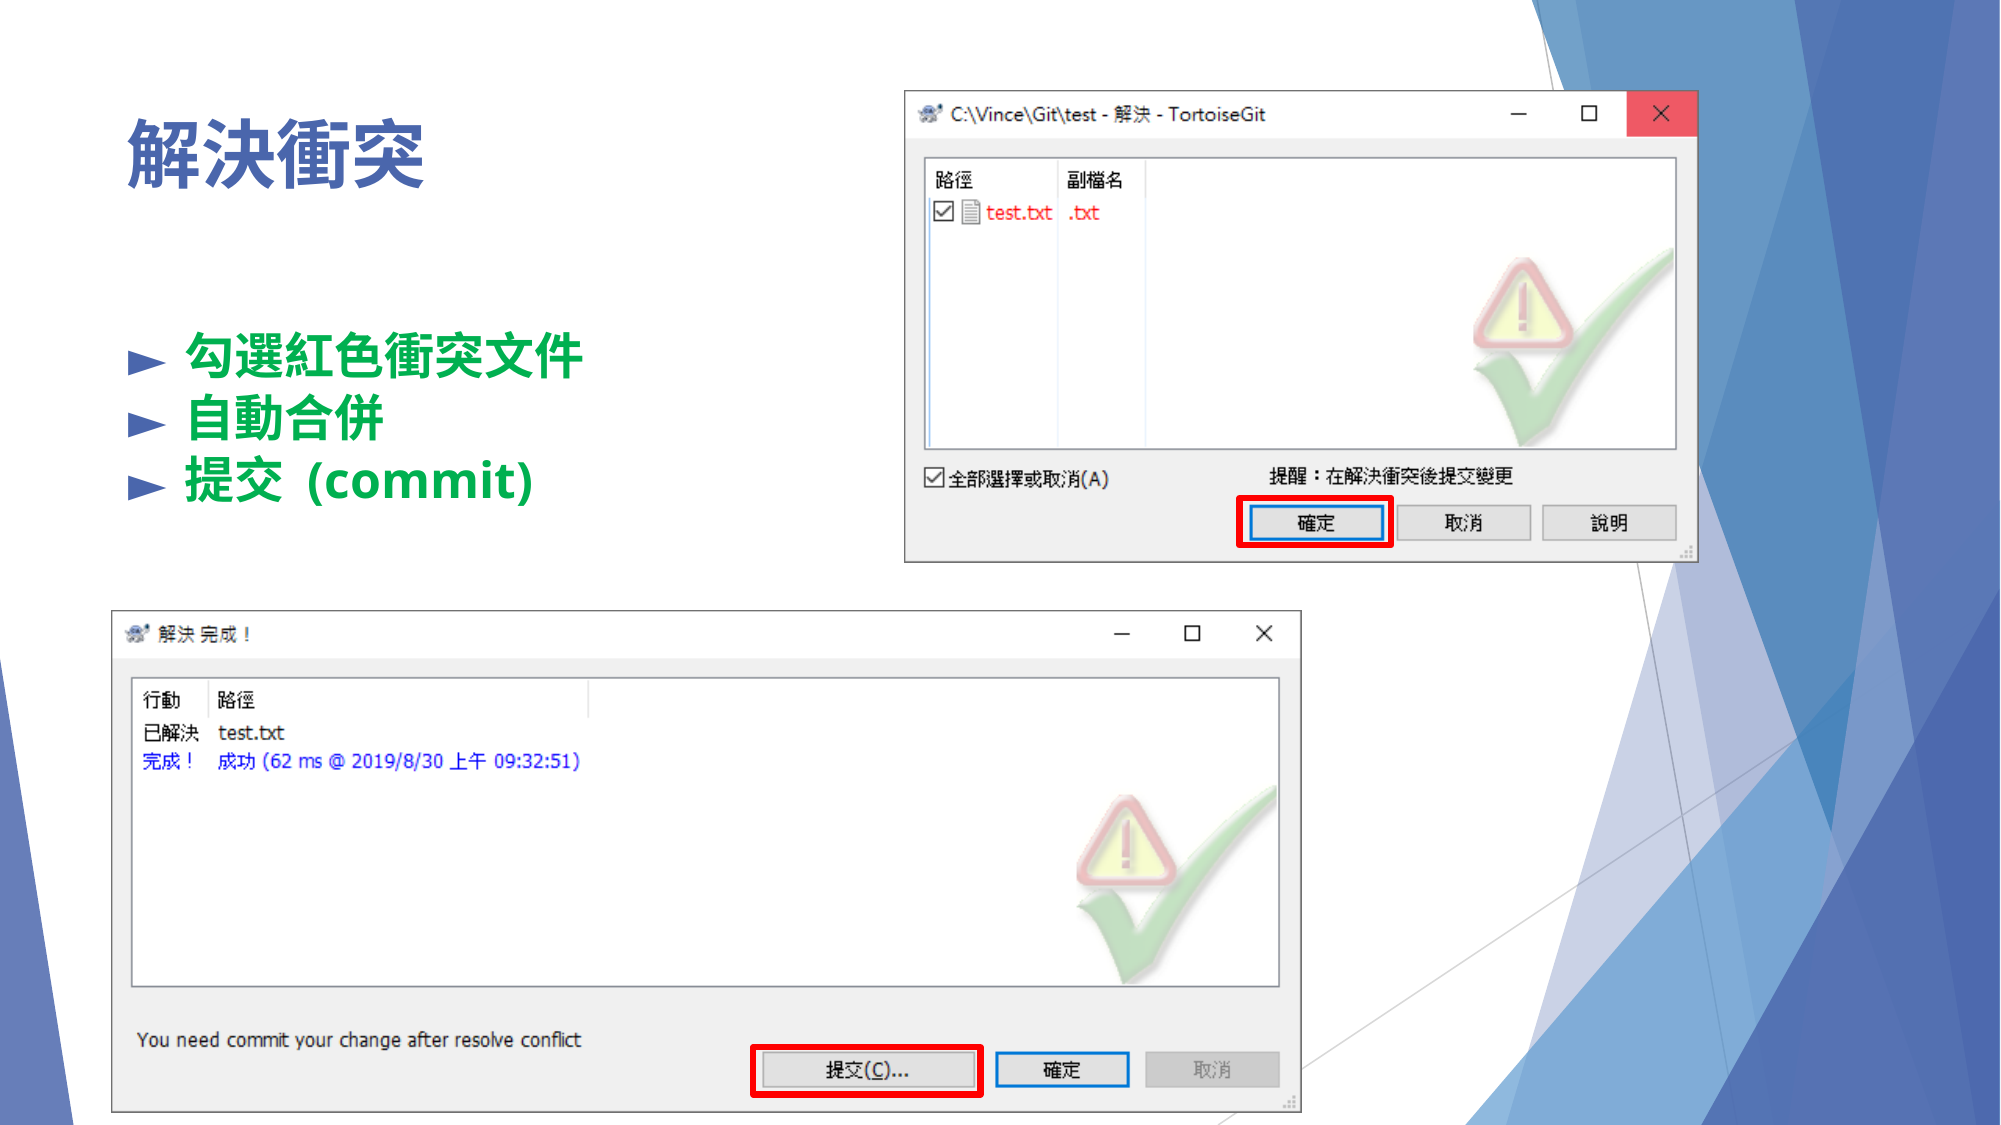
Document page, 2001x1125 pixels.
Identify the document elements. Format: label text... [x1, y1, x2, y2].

picture [904, 90, 1699, 563]
title 解決衝突 [111, 99, 899, 316]
picture [110, 610, 1302, 1113]
list 勾選紅色衝突文件 自動合併 提交 (commit) [111, 316, 1522, 1113]
